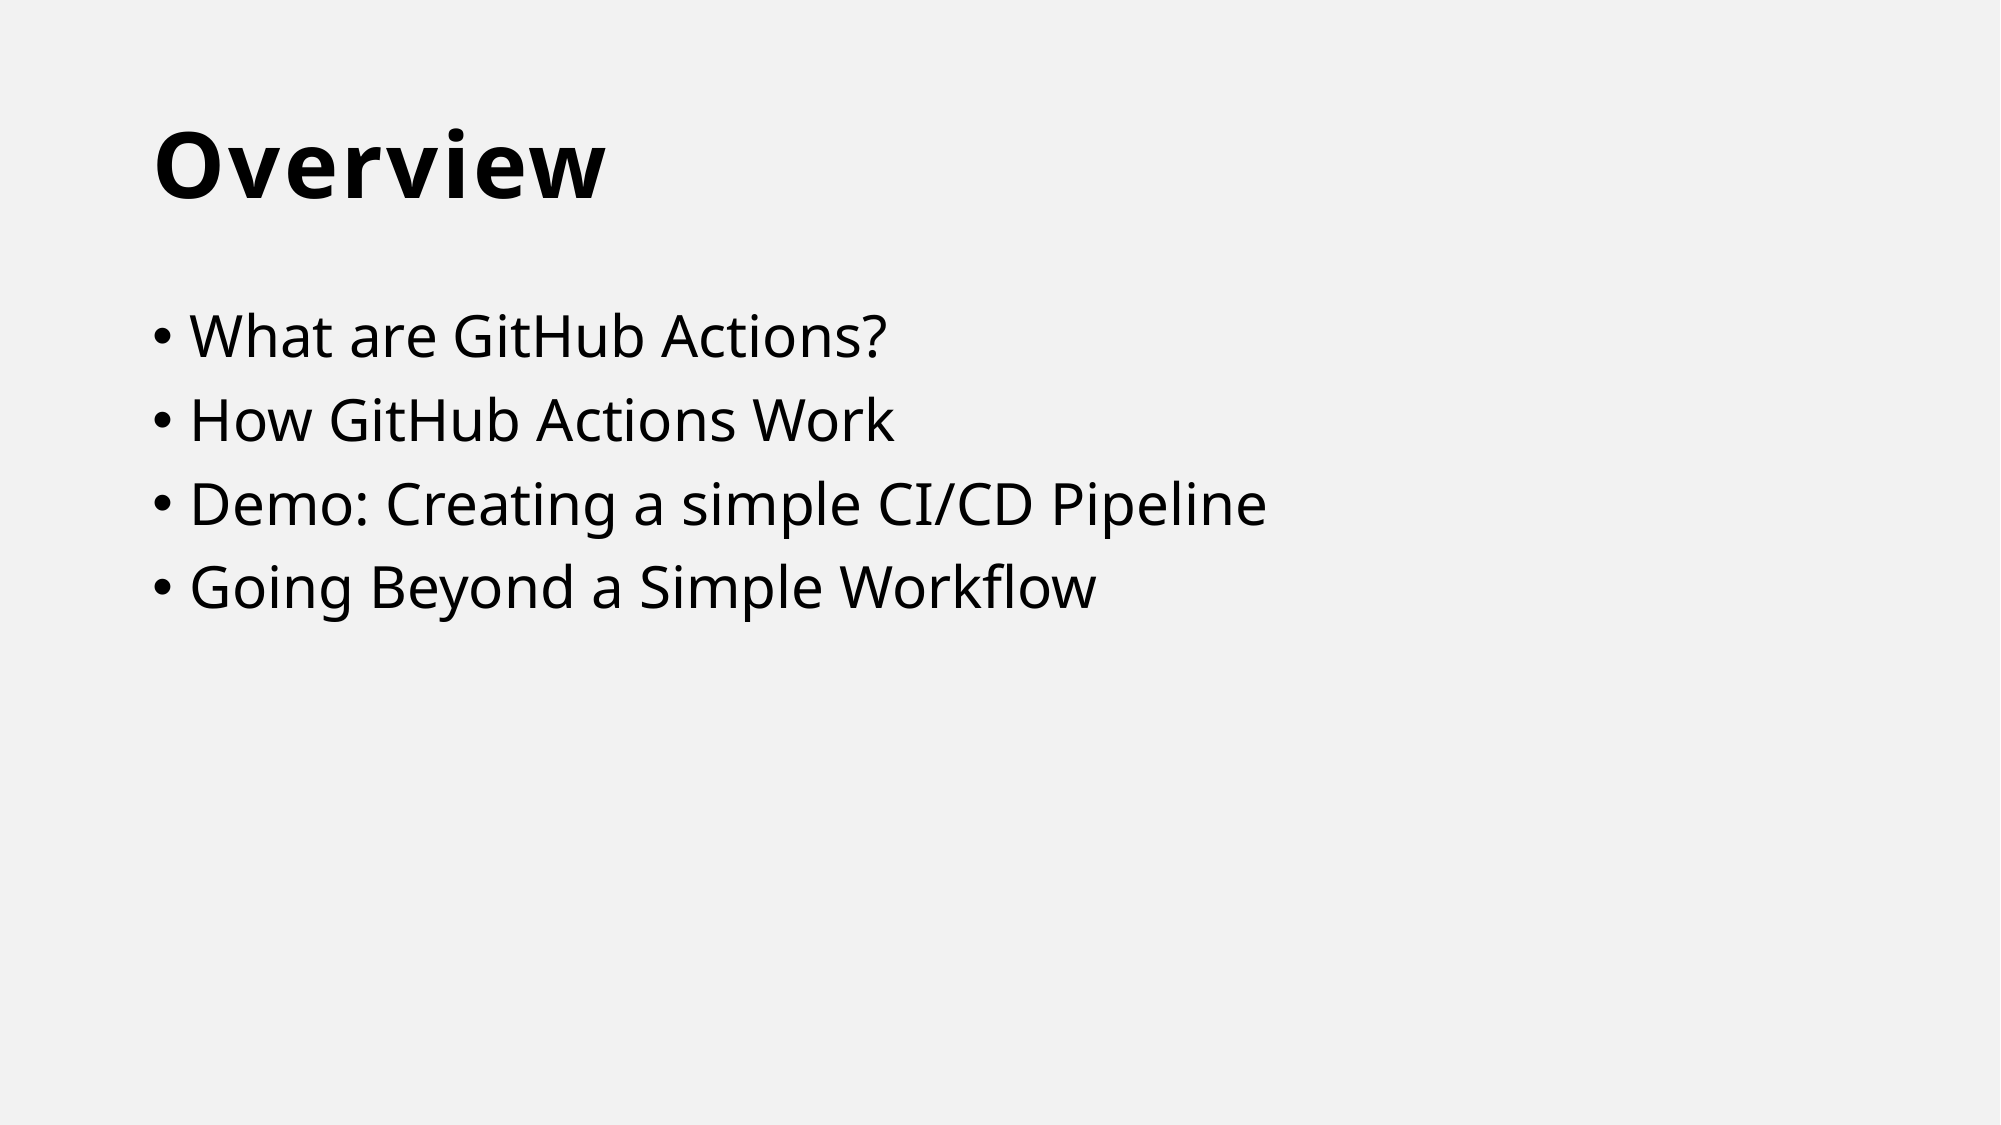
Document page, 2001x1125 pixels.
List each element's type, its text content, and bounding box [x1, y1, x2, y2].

list What are GitHub Actions? How GitHub Actions Work Demo: Creating a simple CI/CD Pipeline Going Beyond a Simple Workflow [137, 299, 1863, 1014]
title Overview [137, 59, 1863, 278]
